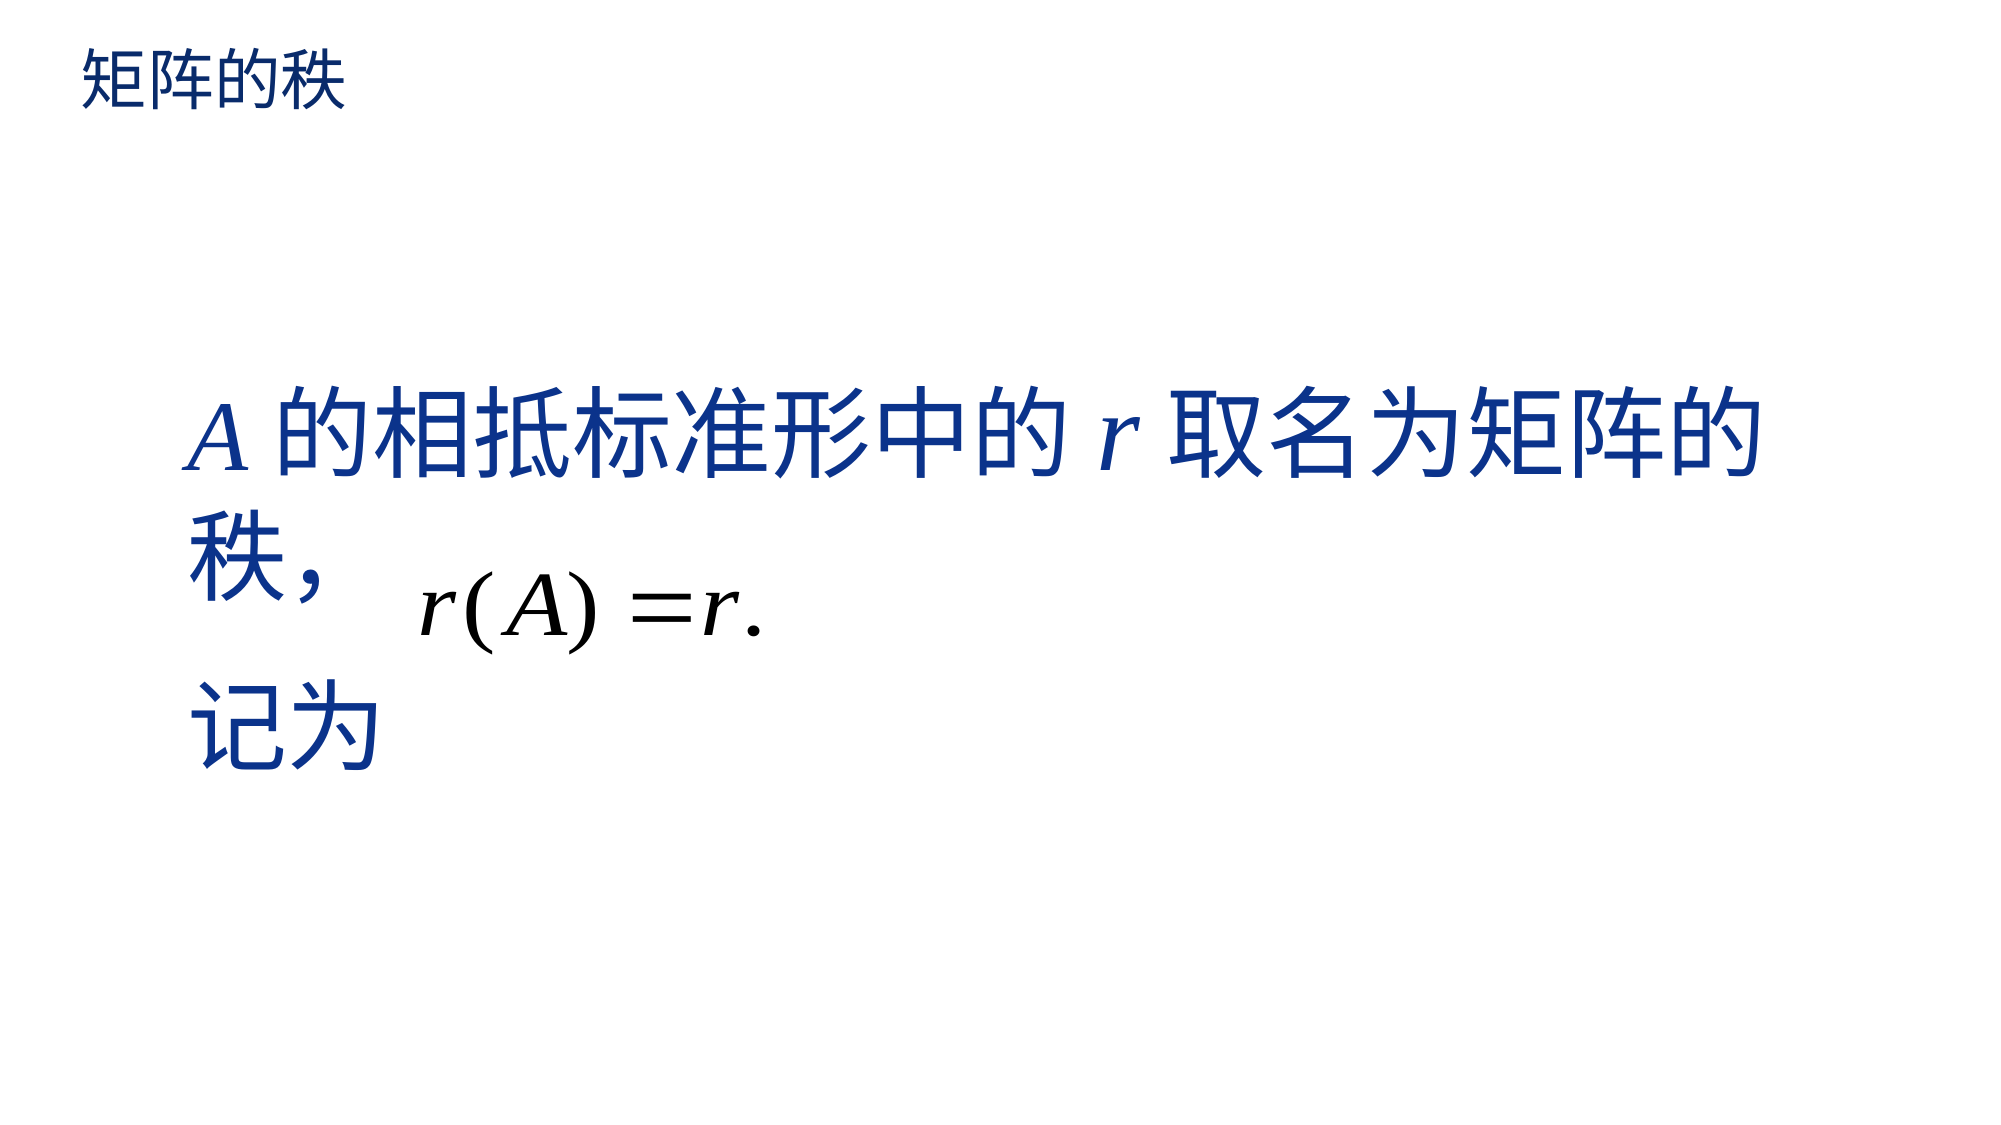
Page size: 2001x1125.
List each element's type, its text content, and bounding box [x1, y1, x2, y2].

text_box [172, 350, 1843, 674]
text_box 矩阵的秩 [66, 30, 1662, 126]
